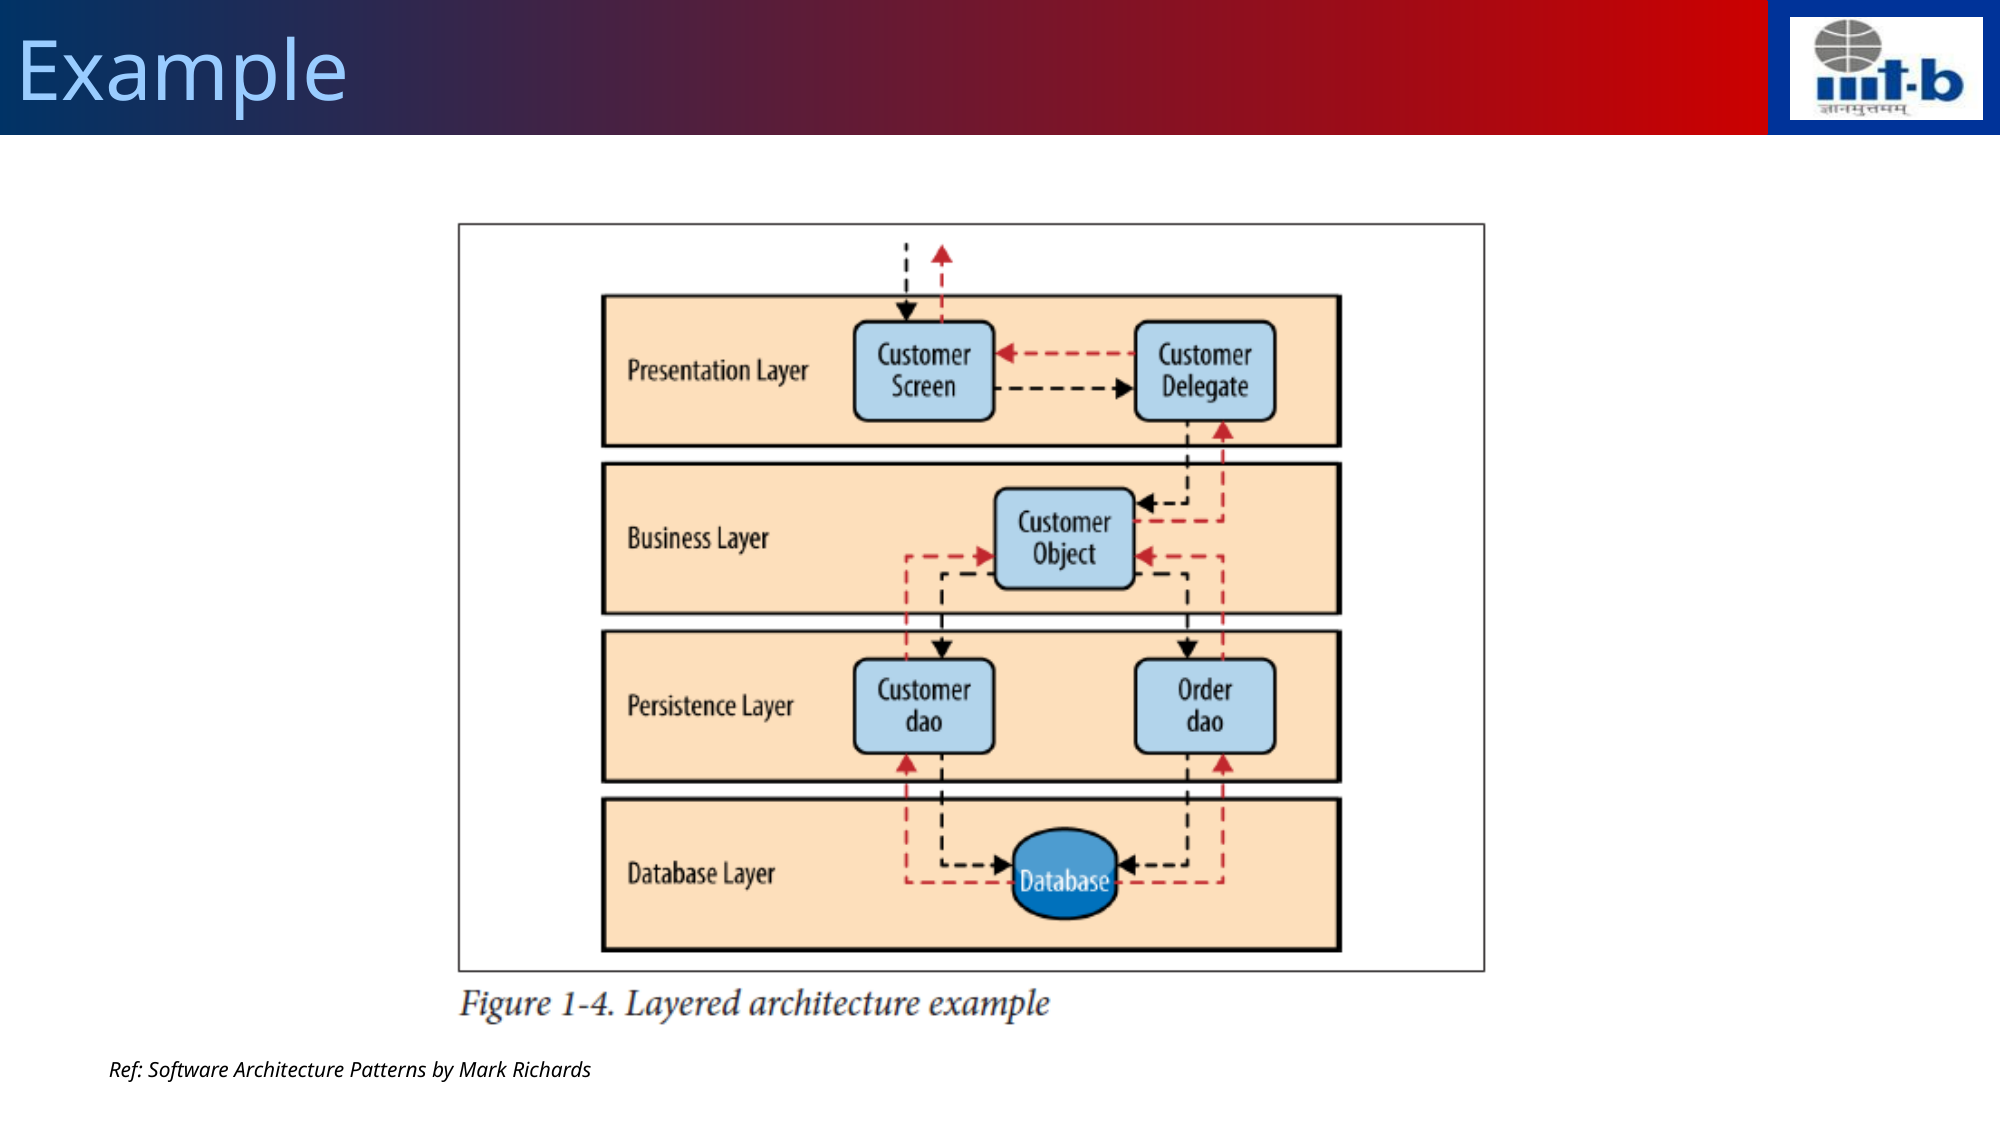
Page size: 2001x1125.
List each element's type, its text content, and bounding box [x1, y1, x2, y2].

title Example [0, 0, 1768, 135]
picture [452, 220, 1489, 1029]
picture [1790, 17, 1983, 120]
text_box Ref: Software Architecture Patterns by Mark Richards [93, 1049, 1266, 1089]
